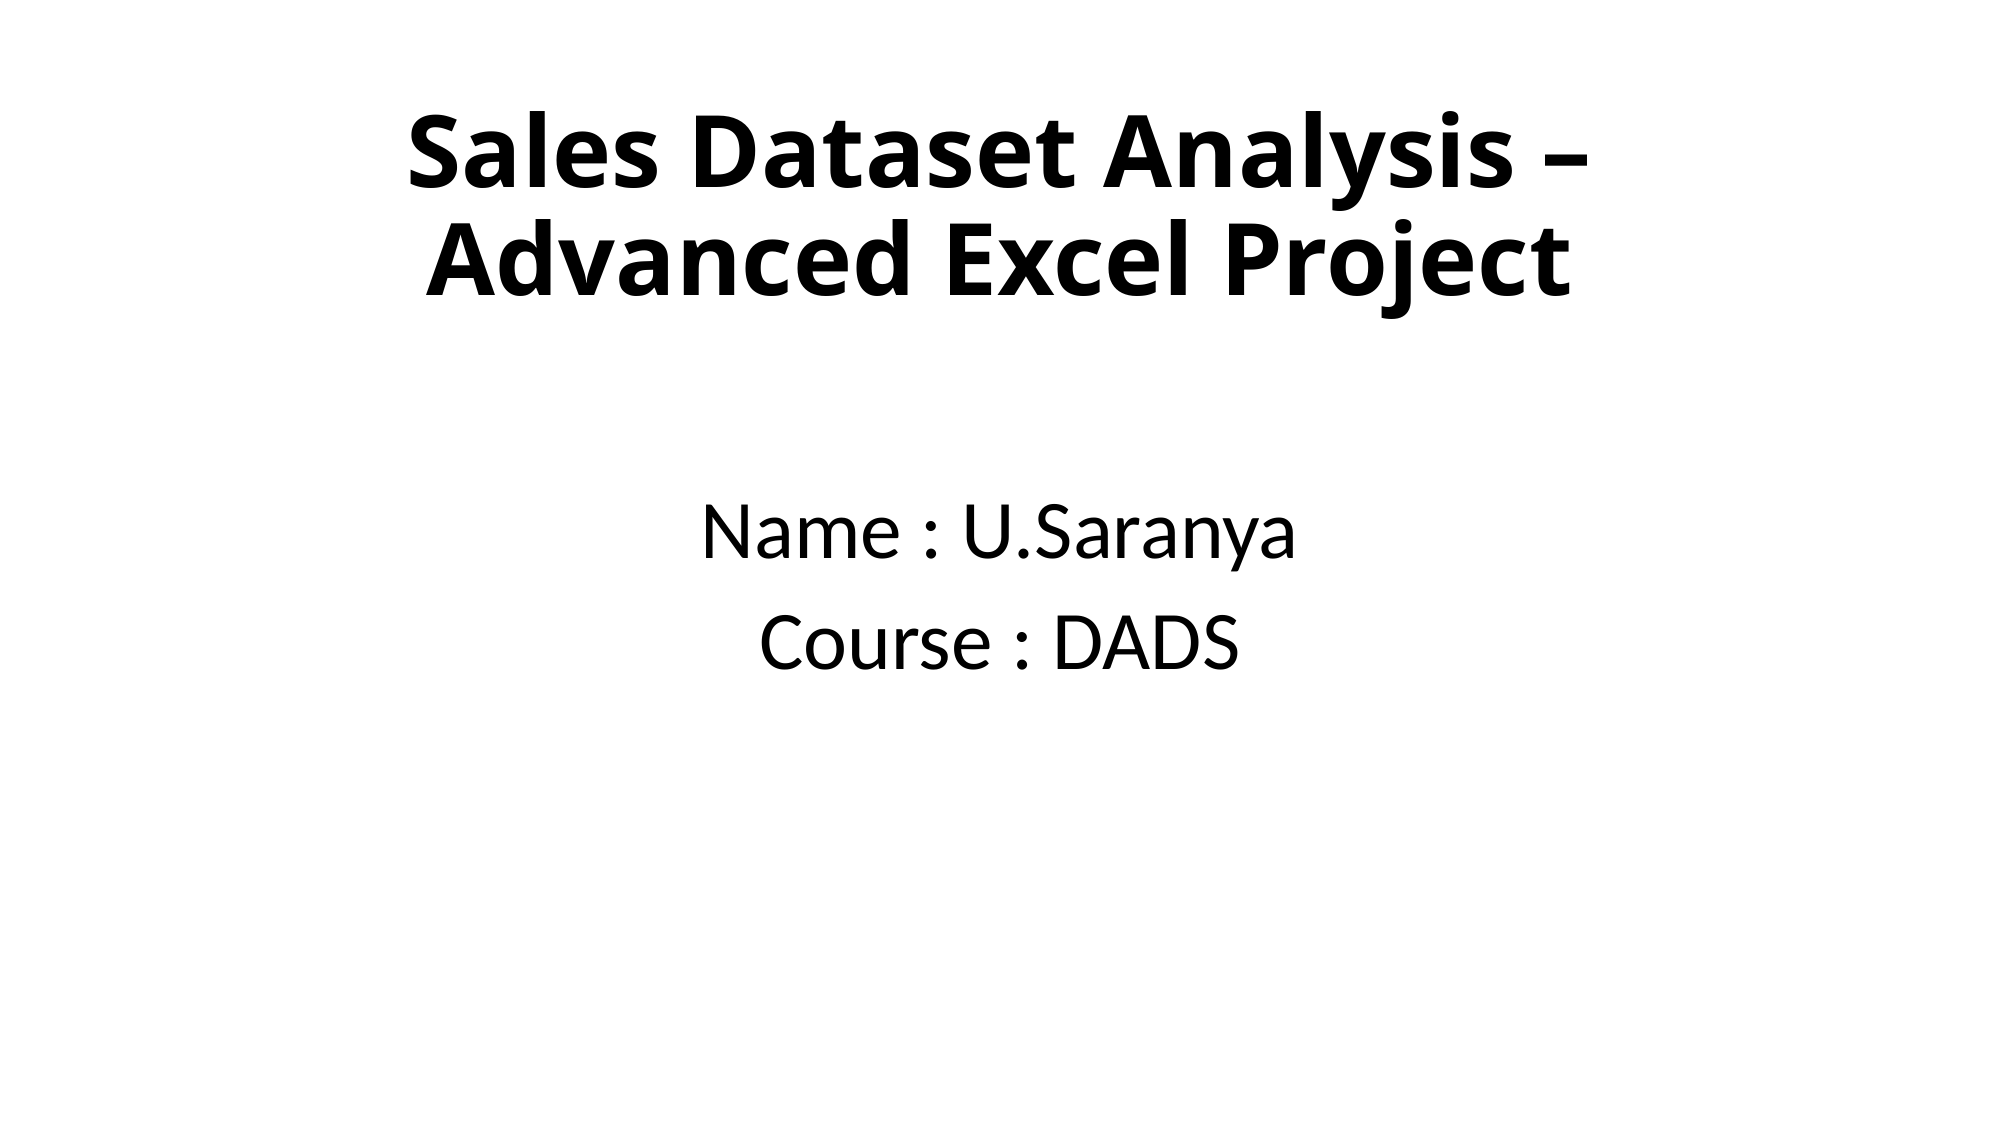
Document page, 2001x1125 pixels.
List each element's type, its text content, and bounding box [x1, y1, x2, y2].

title Sales Dataset Analysis – Advanced Excel Project [137, 59, 1863, 358]
list Name : U.Saranya Course : DADS [137, 479, 1863, 1014]
